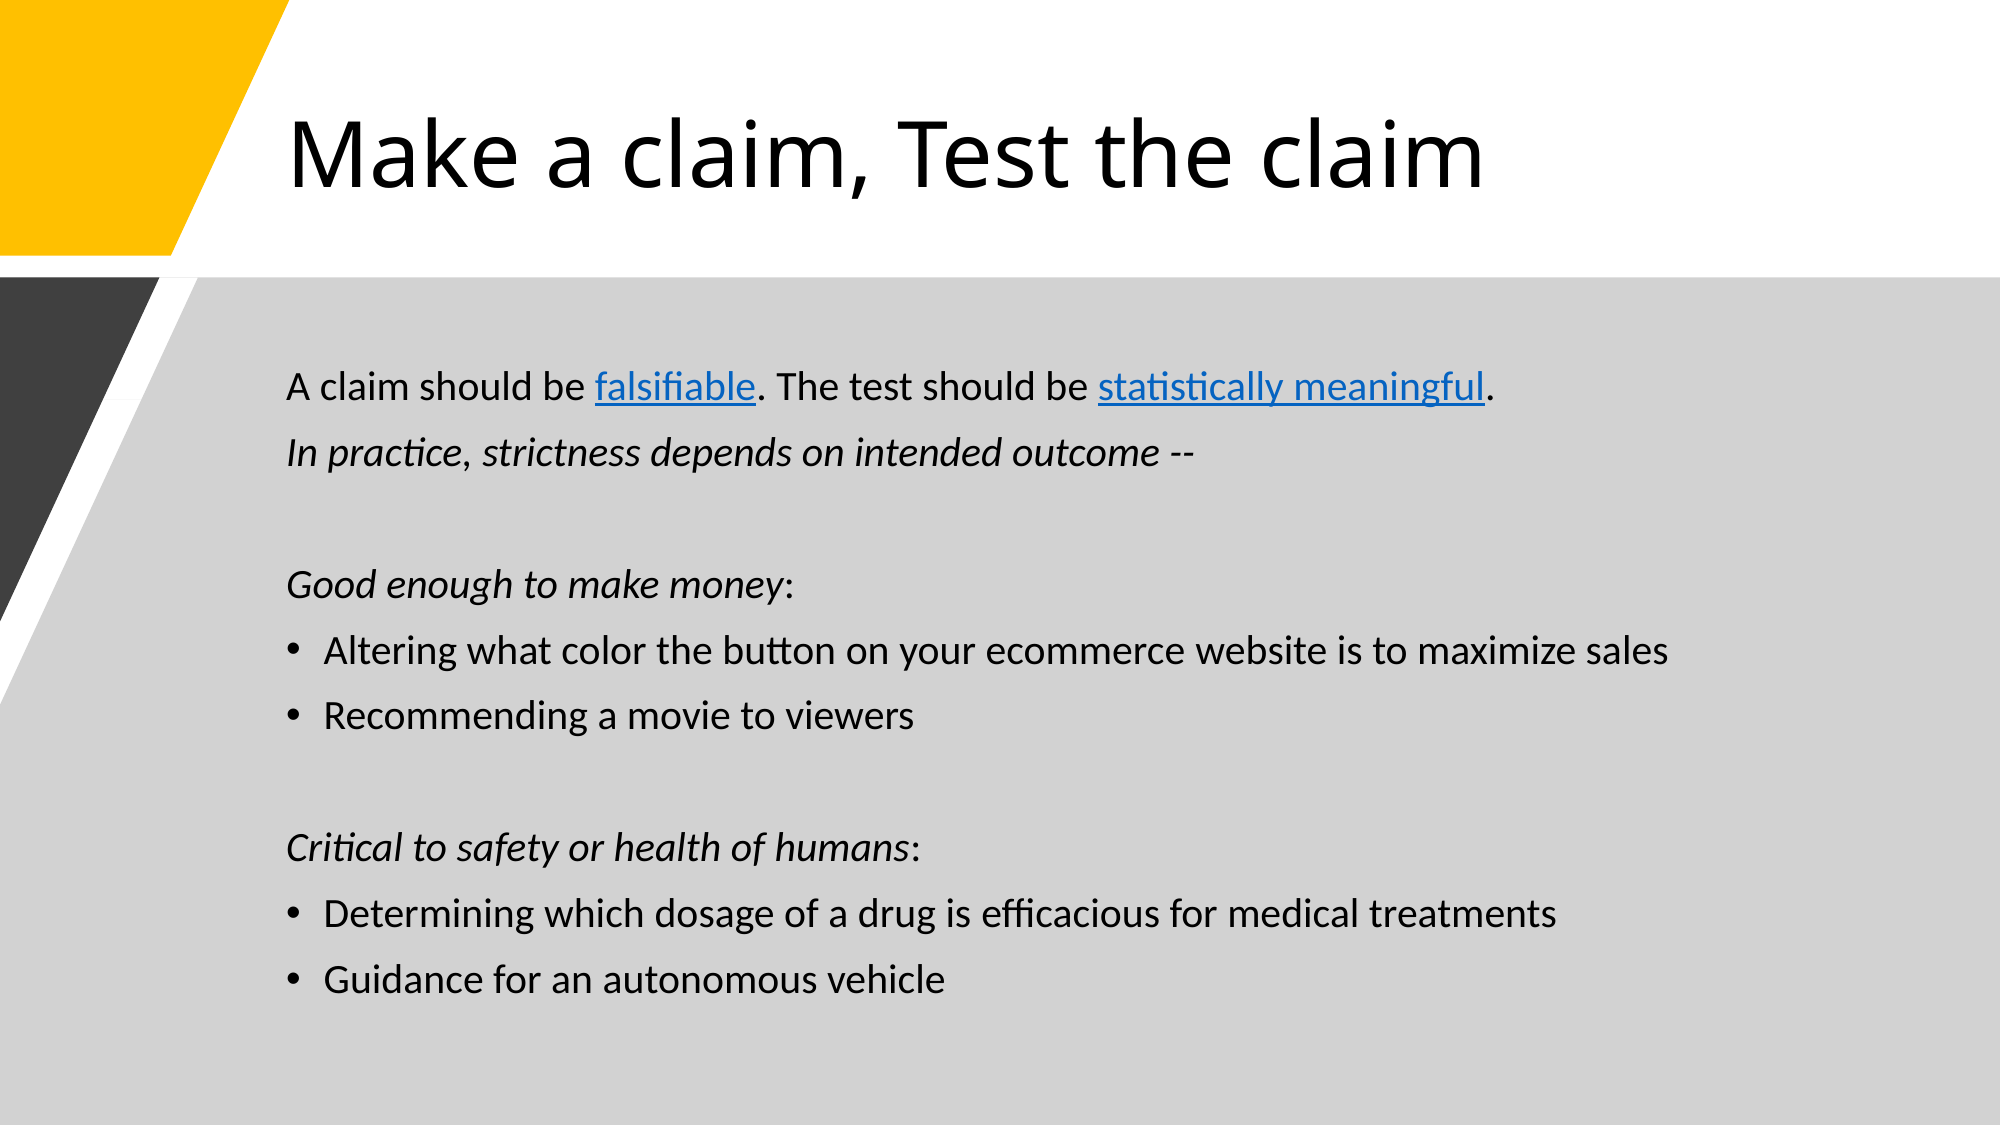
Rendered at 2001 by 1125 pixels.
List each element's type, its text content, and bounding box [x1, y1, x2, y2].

title Make a claim, Test the claim [271, 60, 1808, 255]
text_box [0, 276, 162, 622]
list A claim should be falsifiable. The test should be statistically meaningful. In practice, strictness depends on intended outcome -- Good enough to make money: Altering what color the button on your ecommerce website is to maximize sales Recommending a movie to viewers Critical to safety or health of humans: Determining which dosage of a drug is efficacious for medical treatments Guidance for an autonomous vehicle [271, 356, 1808, 1020]
text_box [0, 0, 291, 257]
text_box [0, 276, 2000, 1125]
